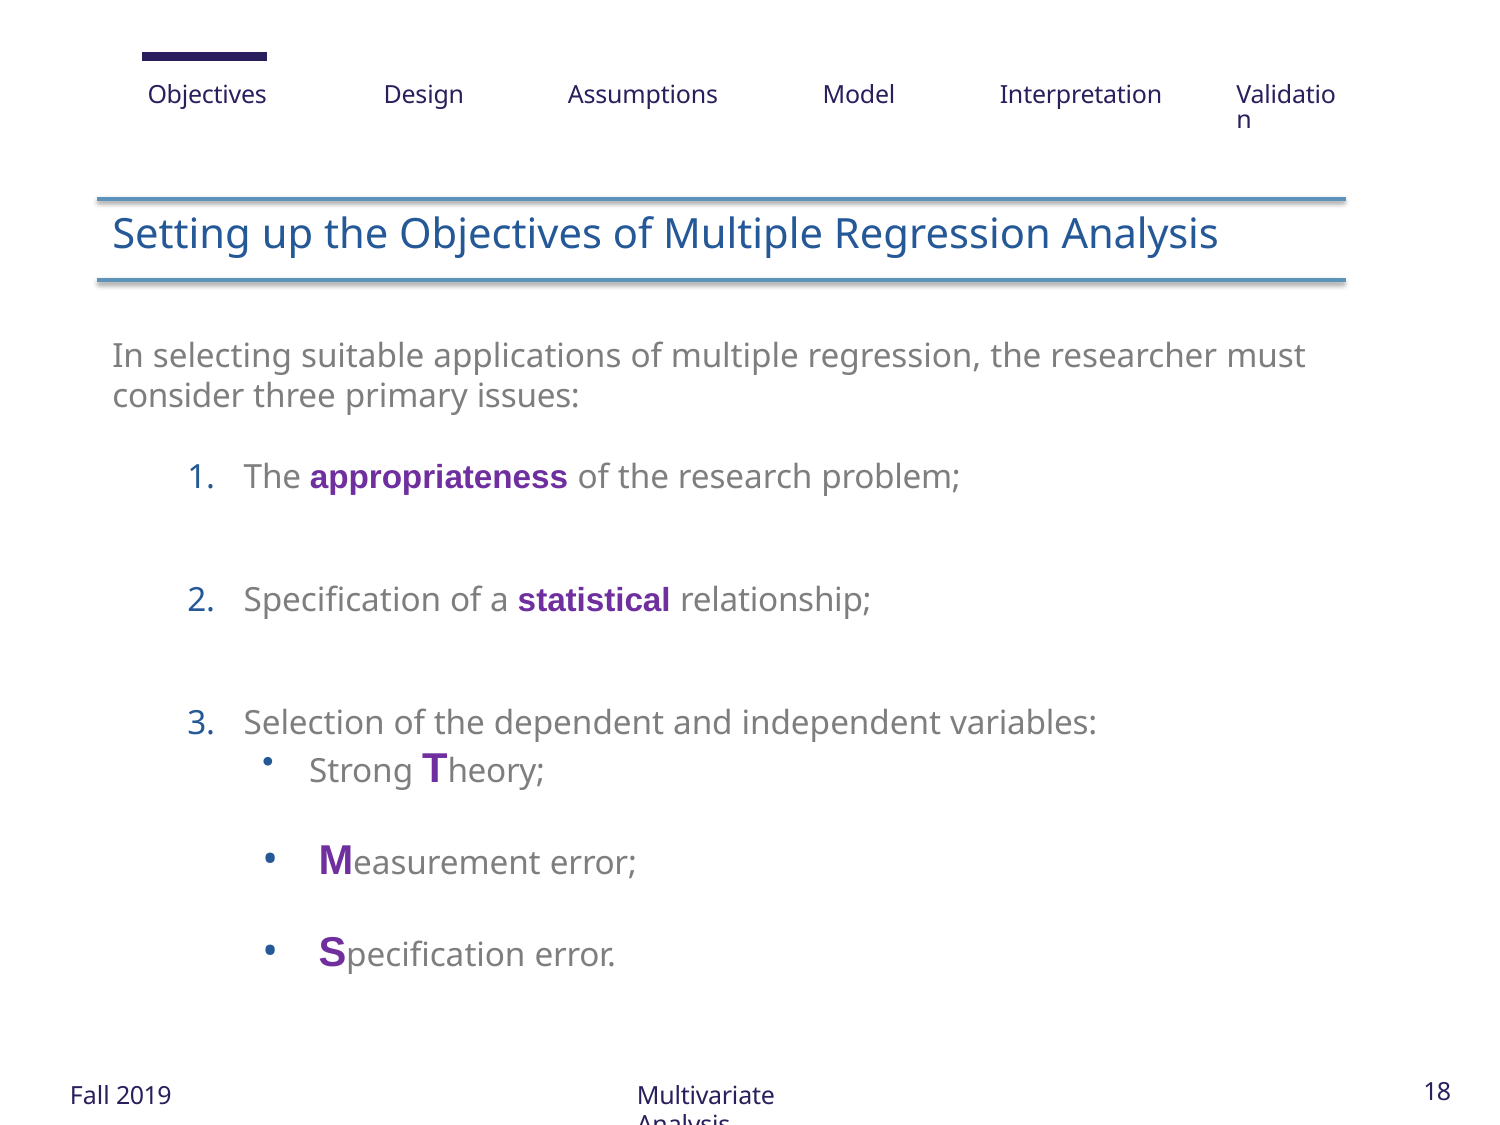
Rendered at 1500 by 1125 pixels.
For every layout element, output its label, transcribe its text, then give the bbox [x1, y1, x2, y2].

slide_number Multivariate Analysis [634, 1079, 865, 1125]
table_header Objectives [142, 85, 324, 136]
table_header Model [767, 85, 945, 136]
table_header Validation [1192, 85, 1350, 136]
text_box In selecting suitable applications of multiple regression, the researcher must consider three primary issues: The appropriateness of the research problem; Specification of a statistical relationship; Selection of the dependent and independent variables: Strong Theory; Measurement error; Specification error. [110, 395, 1369, 975]
footer Fall 2019 [68, 1079, 175, 1125]
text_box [90, 192, 1356, 212]
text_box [90, 274, 1356, 293]
table_header Design [324, 85, 515, 136]
table_header Interpretation [945, 85, 1192, 136]
title Setting up the Objectives of Multiple Regression Analysis [110, 204, 1473, 395]
table_header Assumptions [515, 85, 767, 136]
slide_number 18 [1417, 1079, 1460, 1125]
